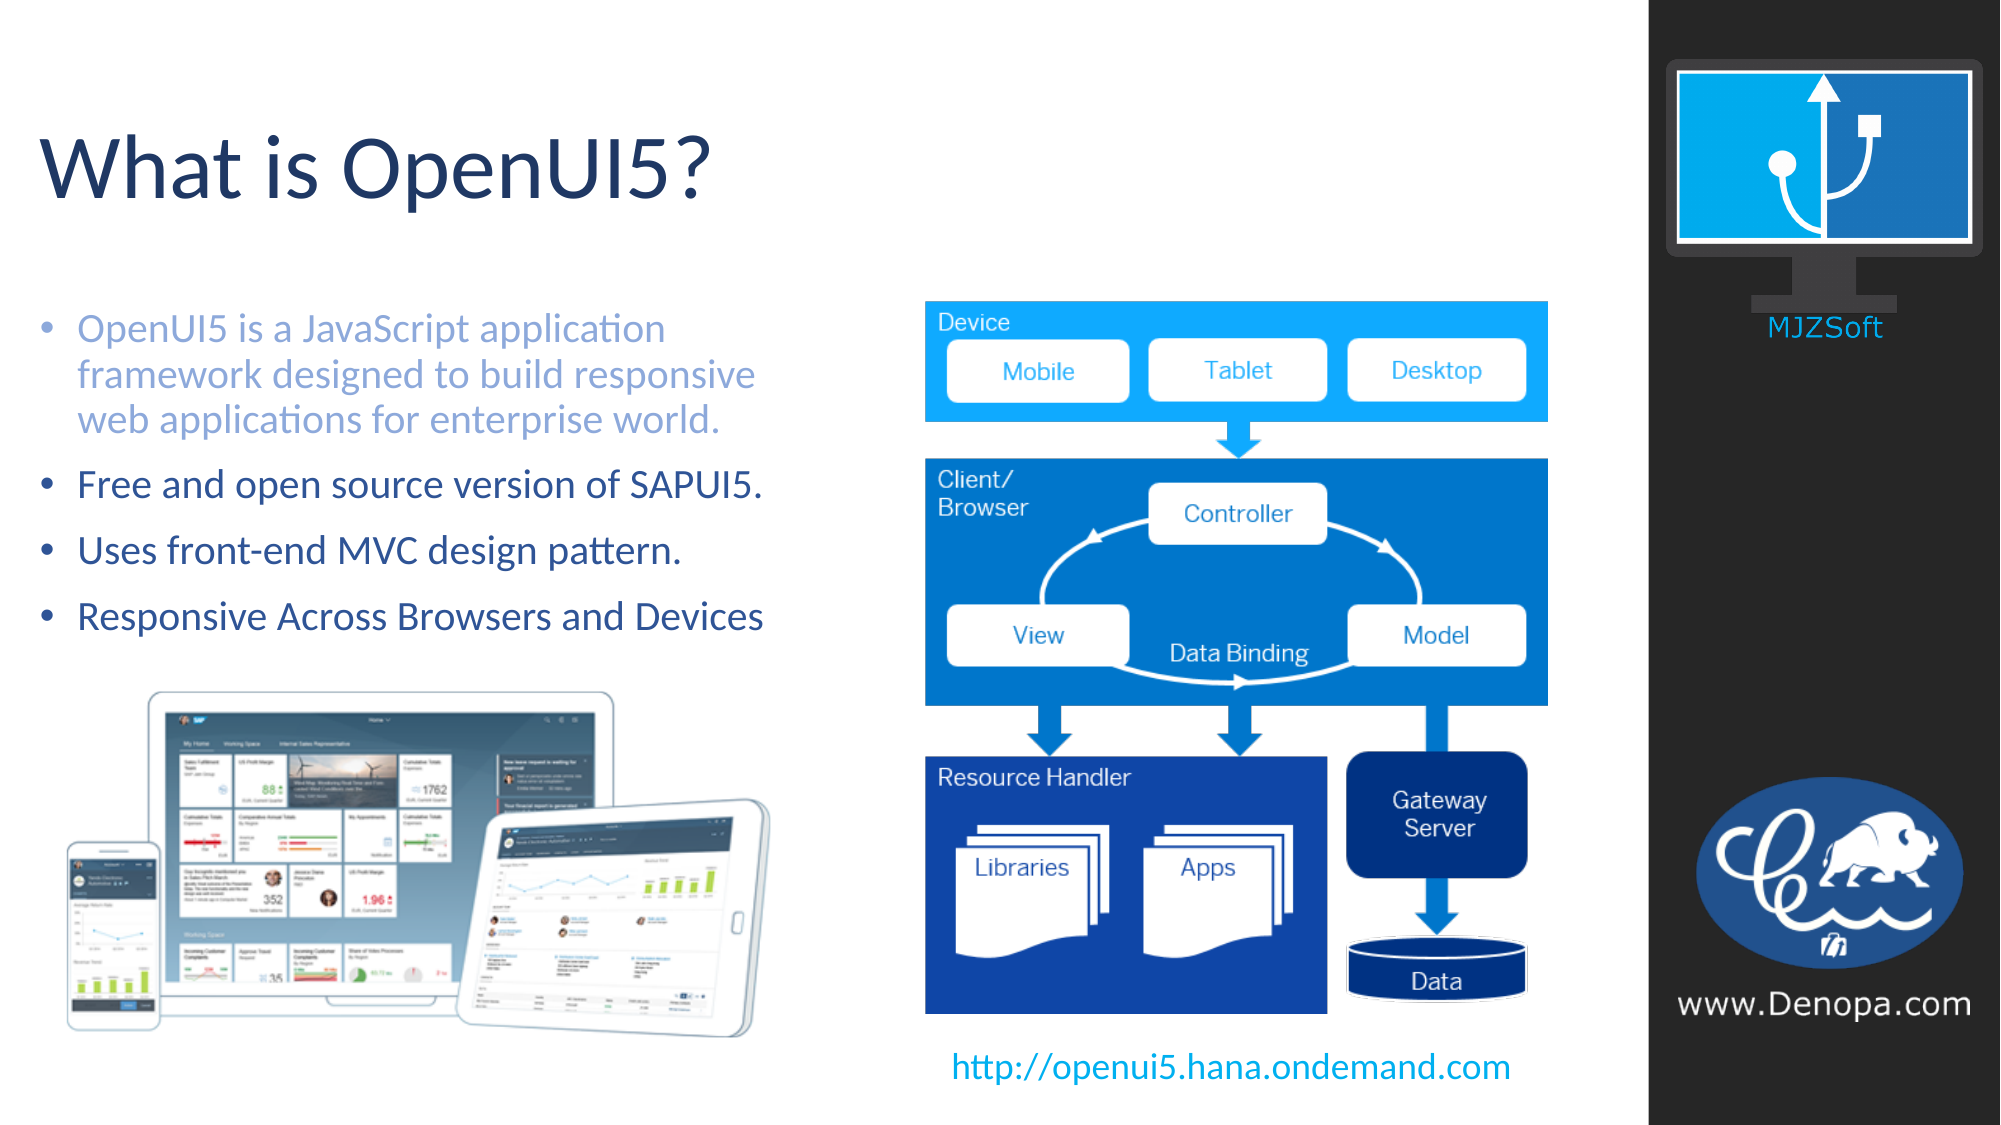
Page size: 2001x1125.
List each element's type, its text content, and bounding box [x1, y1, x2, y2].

picture [1868, 325, 1875, 338]
picture [1666, 59, 1983, 338]
picture [34, 657, 811, 1096]
picture [1678, 777, 1970, 1022]
picture [1849, 325, 1857, 335]
text_box http://openui5.hana.ondemand.com [936, 1034, 1535, 1095]
list OpenUI5 is a JavaScript application framework designed to build responsive web applications for enterprise world. Free and open source version of SAPUI5. Uses front-end MVC design pattern. Responsive Across Browsers and Devices [24, 299, 820, 1014]
title What is OpenUI5? [24, 59, 1633, 278]
picture [1773, 324, 1785, 338]
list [923, 299, 1548, 1014]
